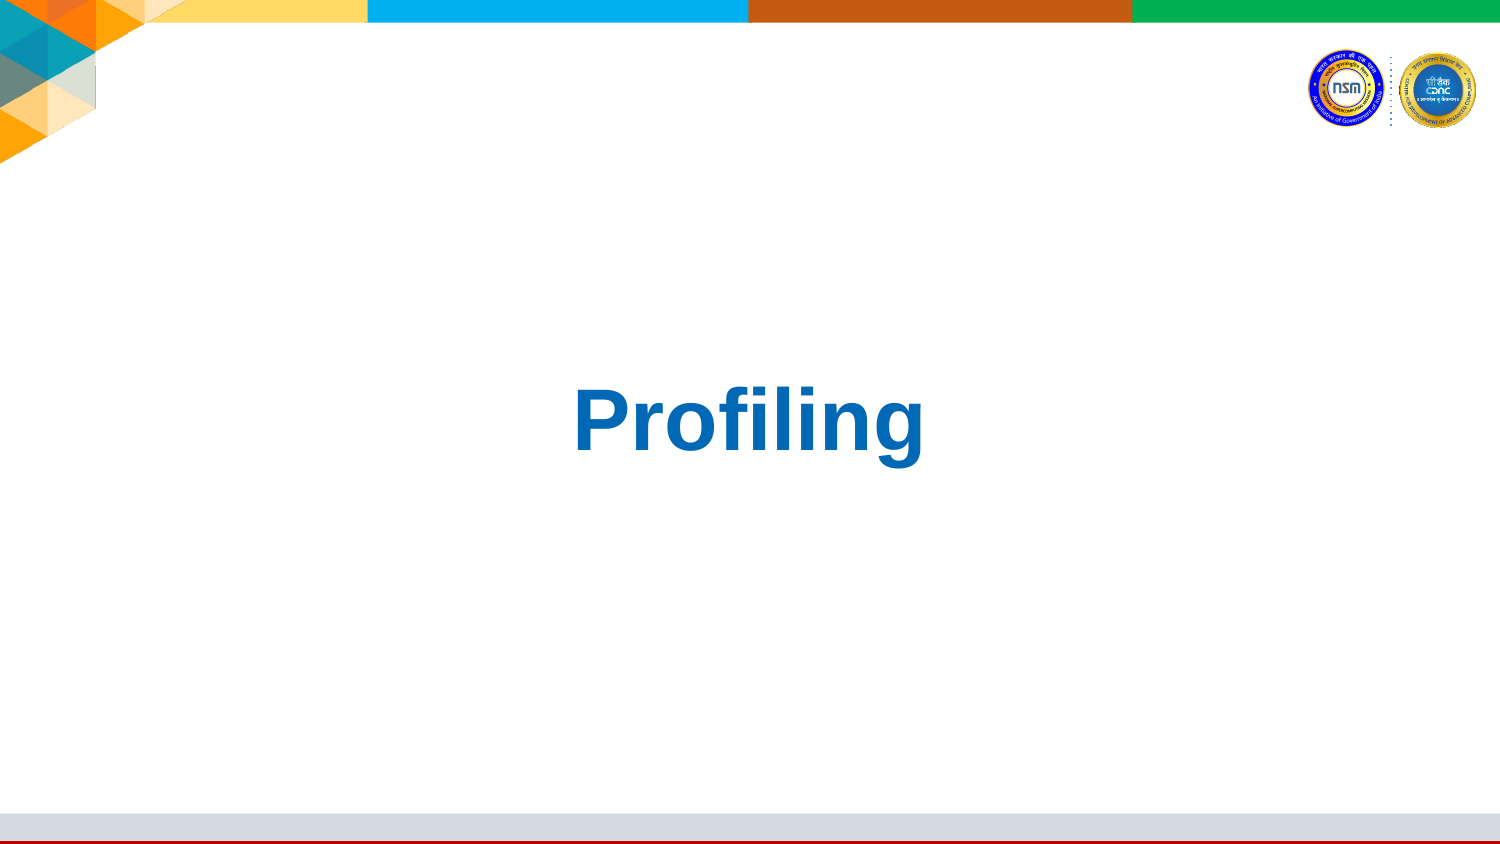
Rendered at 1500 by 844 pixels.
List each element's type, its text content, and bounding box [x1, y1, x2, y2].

title Profiling [244, 374, 1256, 469]
picture [0, 0, 193, 164]
picture [1399, 52, 1476, 128]
picture [1308, 49, 1385, 127]
